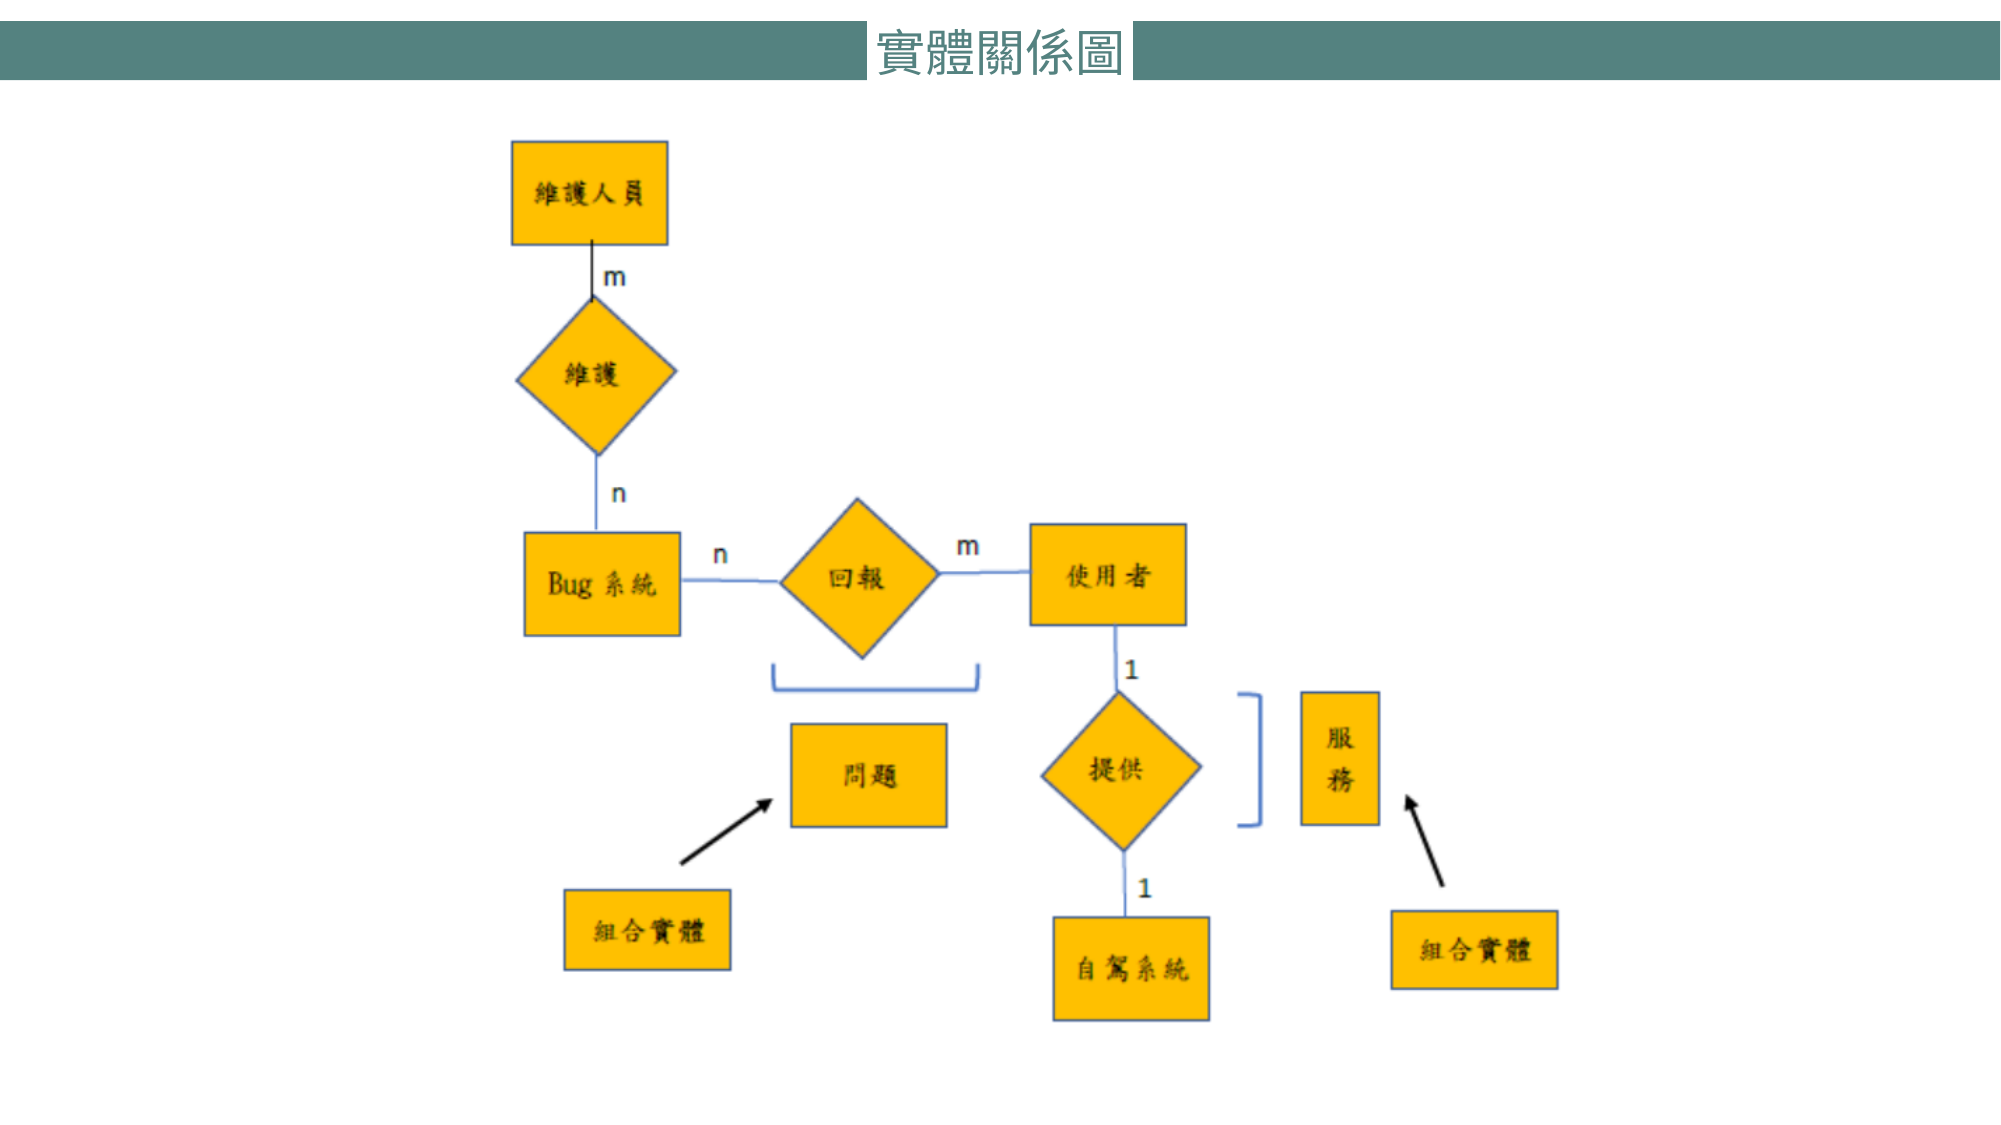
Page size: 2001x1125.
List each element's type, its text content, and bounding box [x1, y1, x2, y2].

picture [428, 98, 1598, 1077]
title 實體關係圖 [858, 13, 1142, 90]
